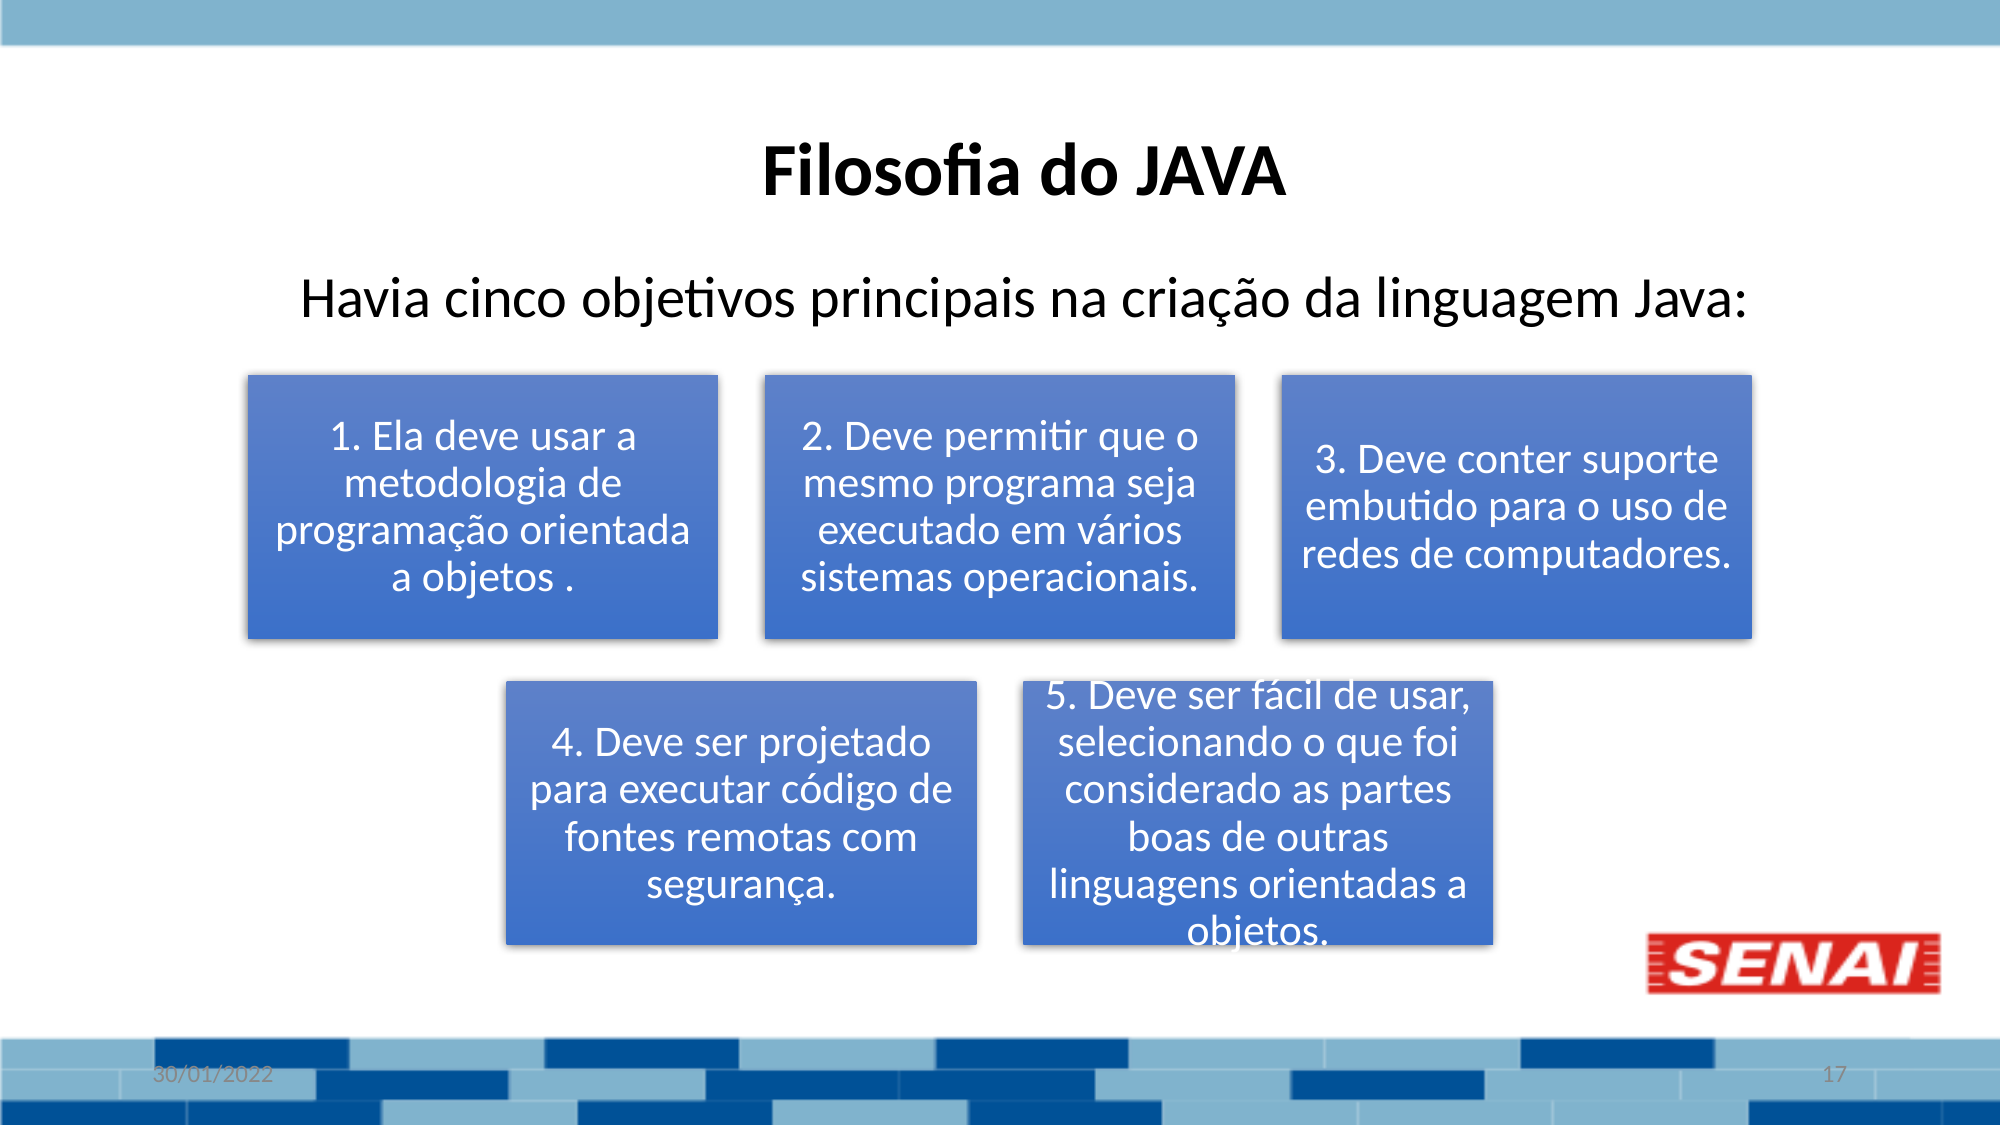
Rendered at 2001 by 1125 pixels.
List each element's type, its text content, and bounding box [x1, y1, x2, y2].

title Filosofia do JAVA Havia cinco objetivos principais na criação da linguagem Java: [121, 111, 1929, 349]
footer [662, 1042, 1338, 1103]
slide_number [137, 1042, 588, 1103]
picture [0, 0, 2000, 1125]
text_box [247, 374, 1752, 946]
slide_number ‹#› [1412, 1042, 1863, 1103]
